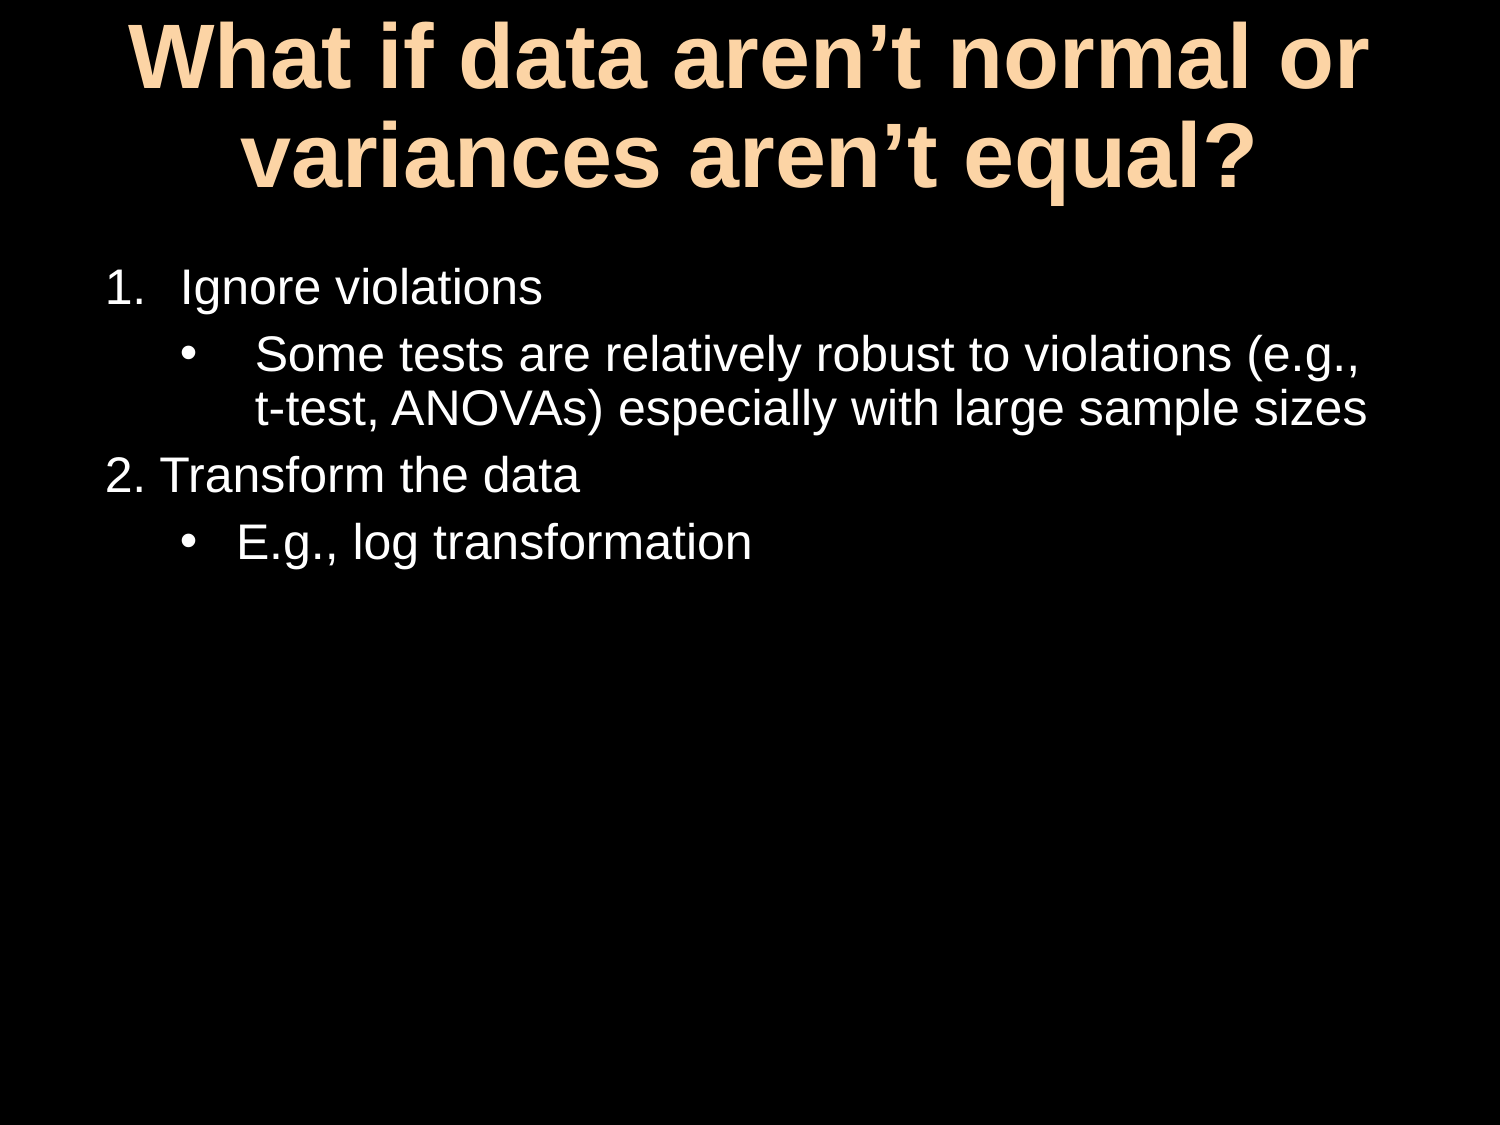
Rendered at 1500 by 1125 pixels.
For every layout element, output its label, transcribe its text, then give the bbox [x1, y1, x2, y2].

title What if data aren’t normal or variances aren’t equal? [0, 0, 1500, 218]
list Ignore violations Some tests are relatively robust to violations (e.g., t-test, ANOVAs) especially with large sample sizes 2. Transform the data E.g., log transformation [89, 254, 1399, 968]
